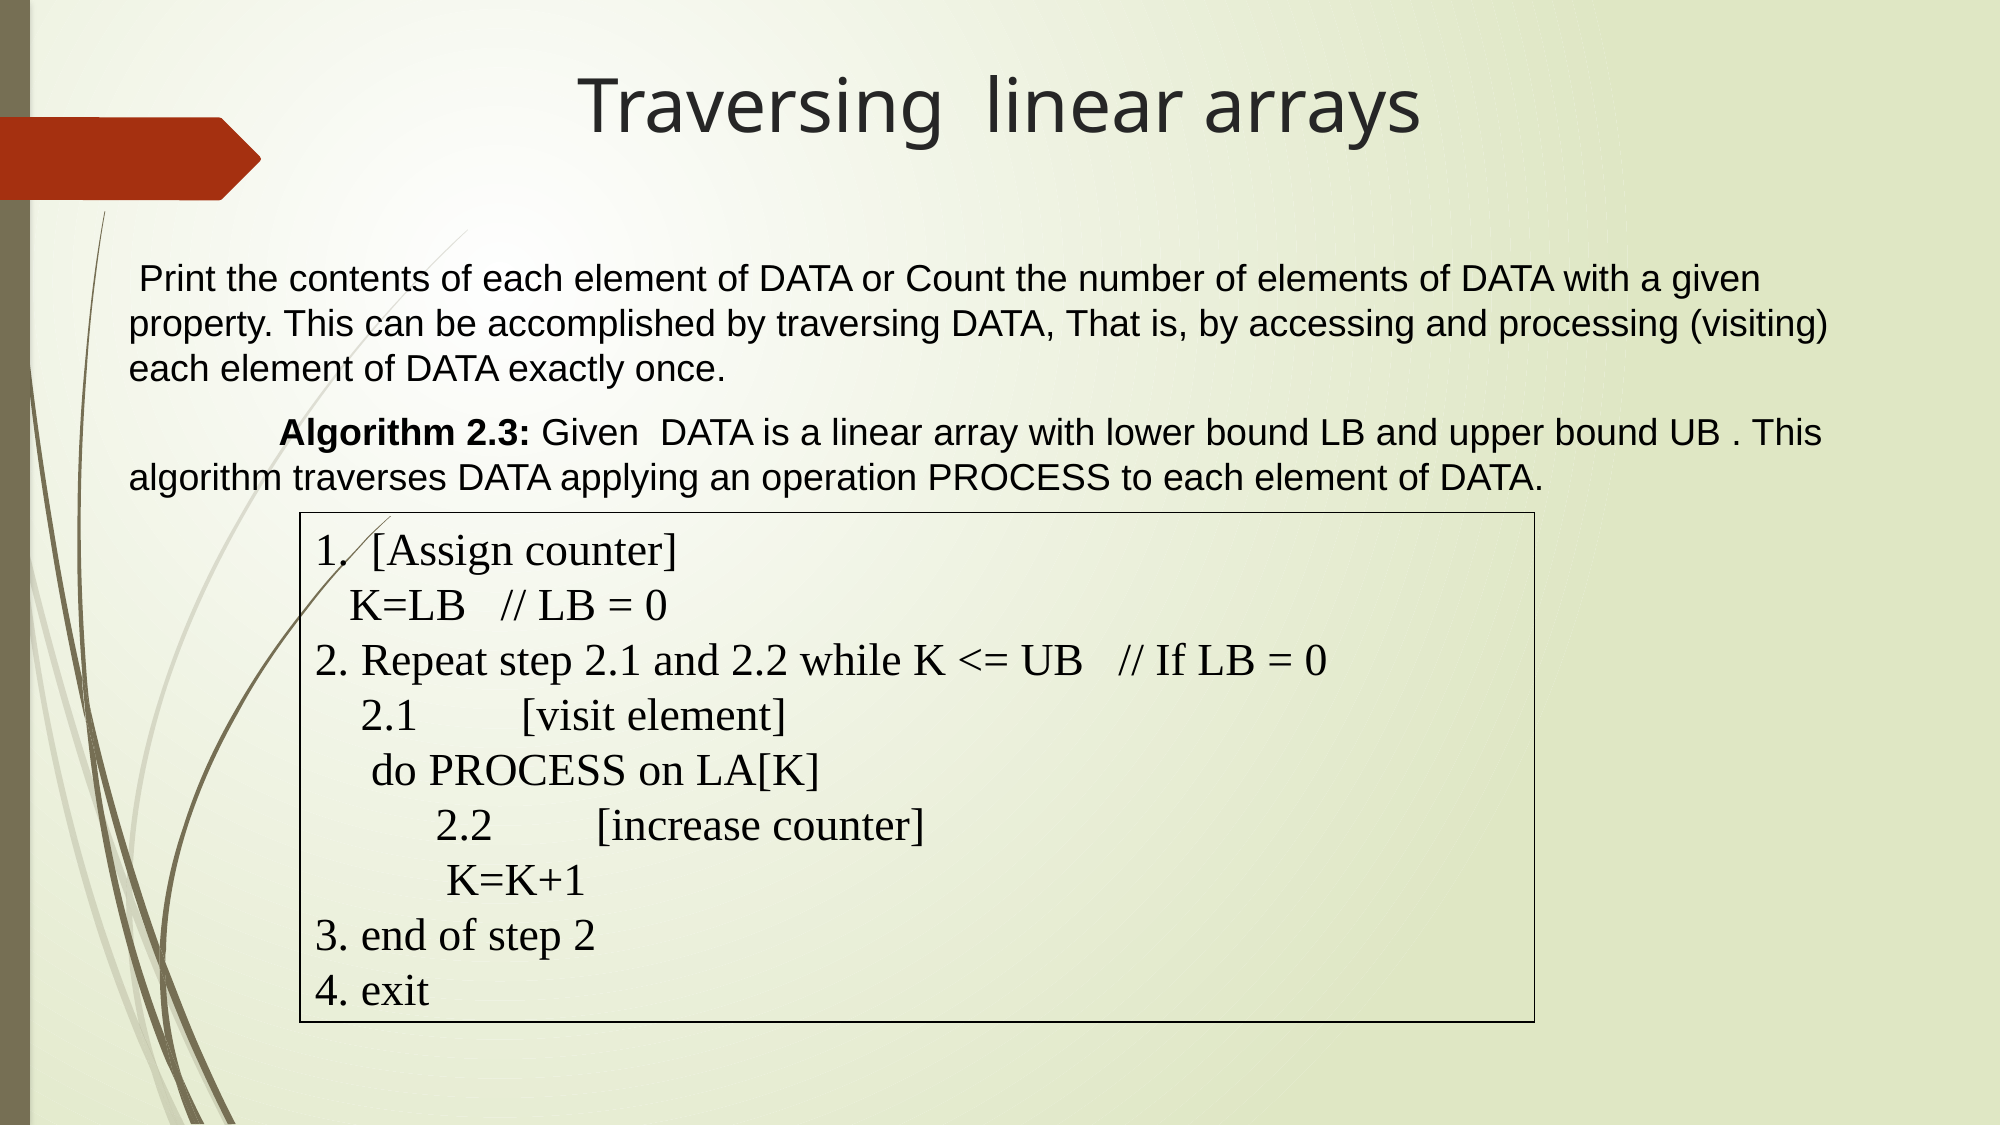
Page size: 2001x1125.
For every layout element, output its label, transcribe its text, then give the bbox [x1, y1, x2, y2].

text_box [Assign counter] K=LB // LB = 0 2. Repeat step 2.1 and 2.2 while K <= UB // If LB = 0 2.1 [visit element] do PROCESS on LA[K] 2.2 [increase counter] K=K+1 3. end of step 2 4. exit [299, 512, 1535, 1023]
text_box Print the contents of each element of DATA or Count the number of elements of DATA with a given property. This can be accomplished by traversing DATA, That is, by accessing and processing (visiting) each element of DATA exactly once. Algorithm 2.3: Given DATA is a linear array with lower bound LB and upper bound UB . This algorithm traverses DATA applying an operation PROCESS to each element of DATA. [66, 247, 1884, 585]
title Traversing linear arrays [99, 50, 1900, 195]
